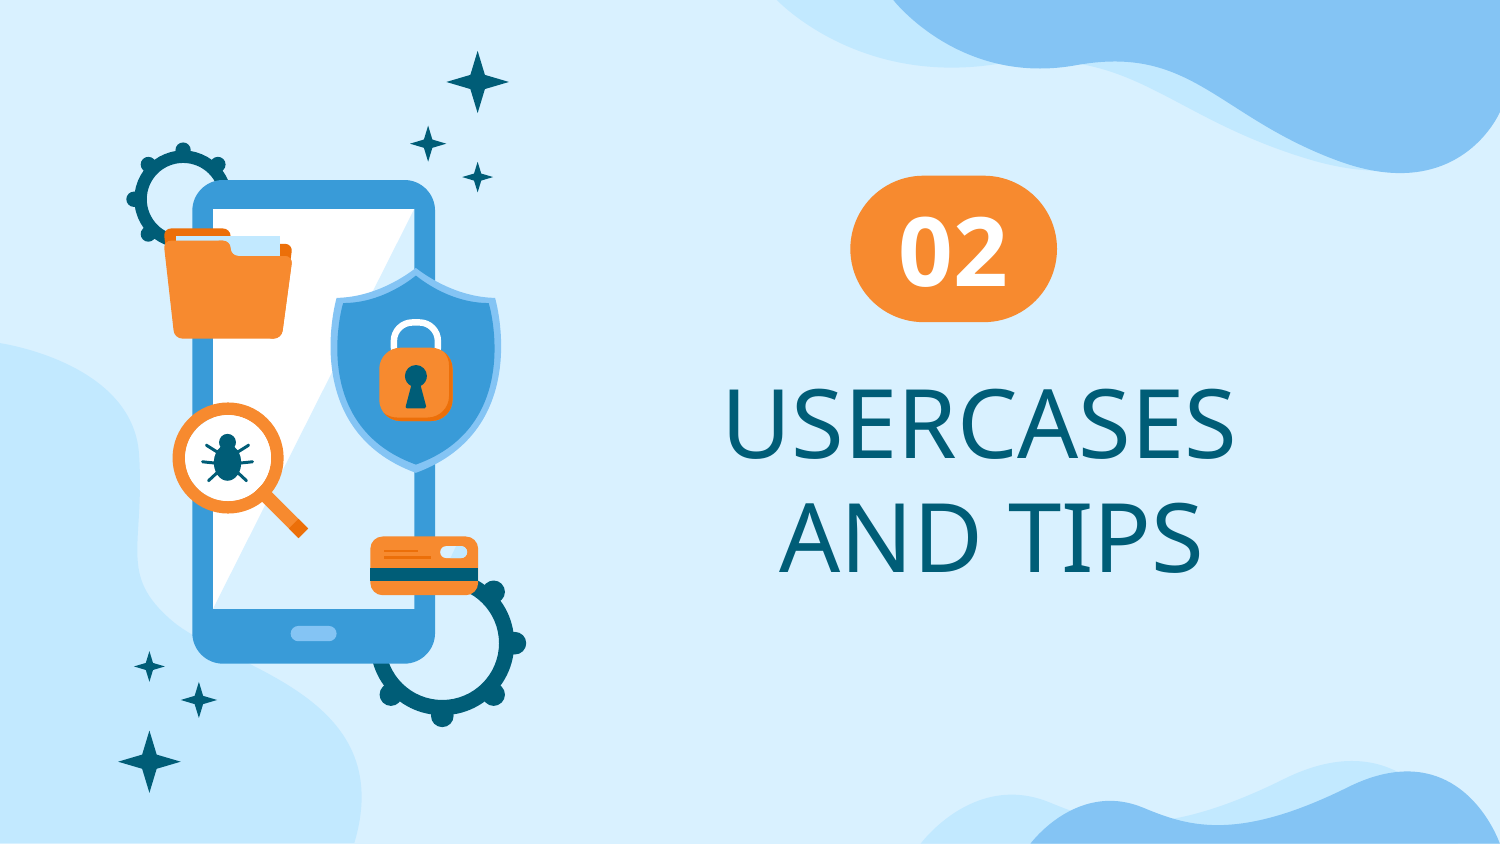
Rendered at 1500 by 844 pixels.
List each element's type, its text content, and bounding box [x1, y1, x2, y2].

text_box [117, 50, 535, 794]
title USERCASES AND TIPS [540, 347, 1500, 609]
title 02 [850, 175, 1058, 323]
